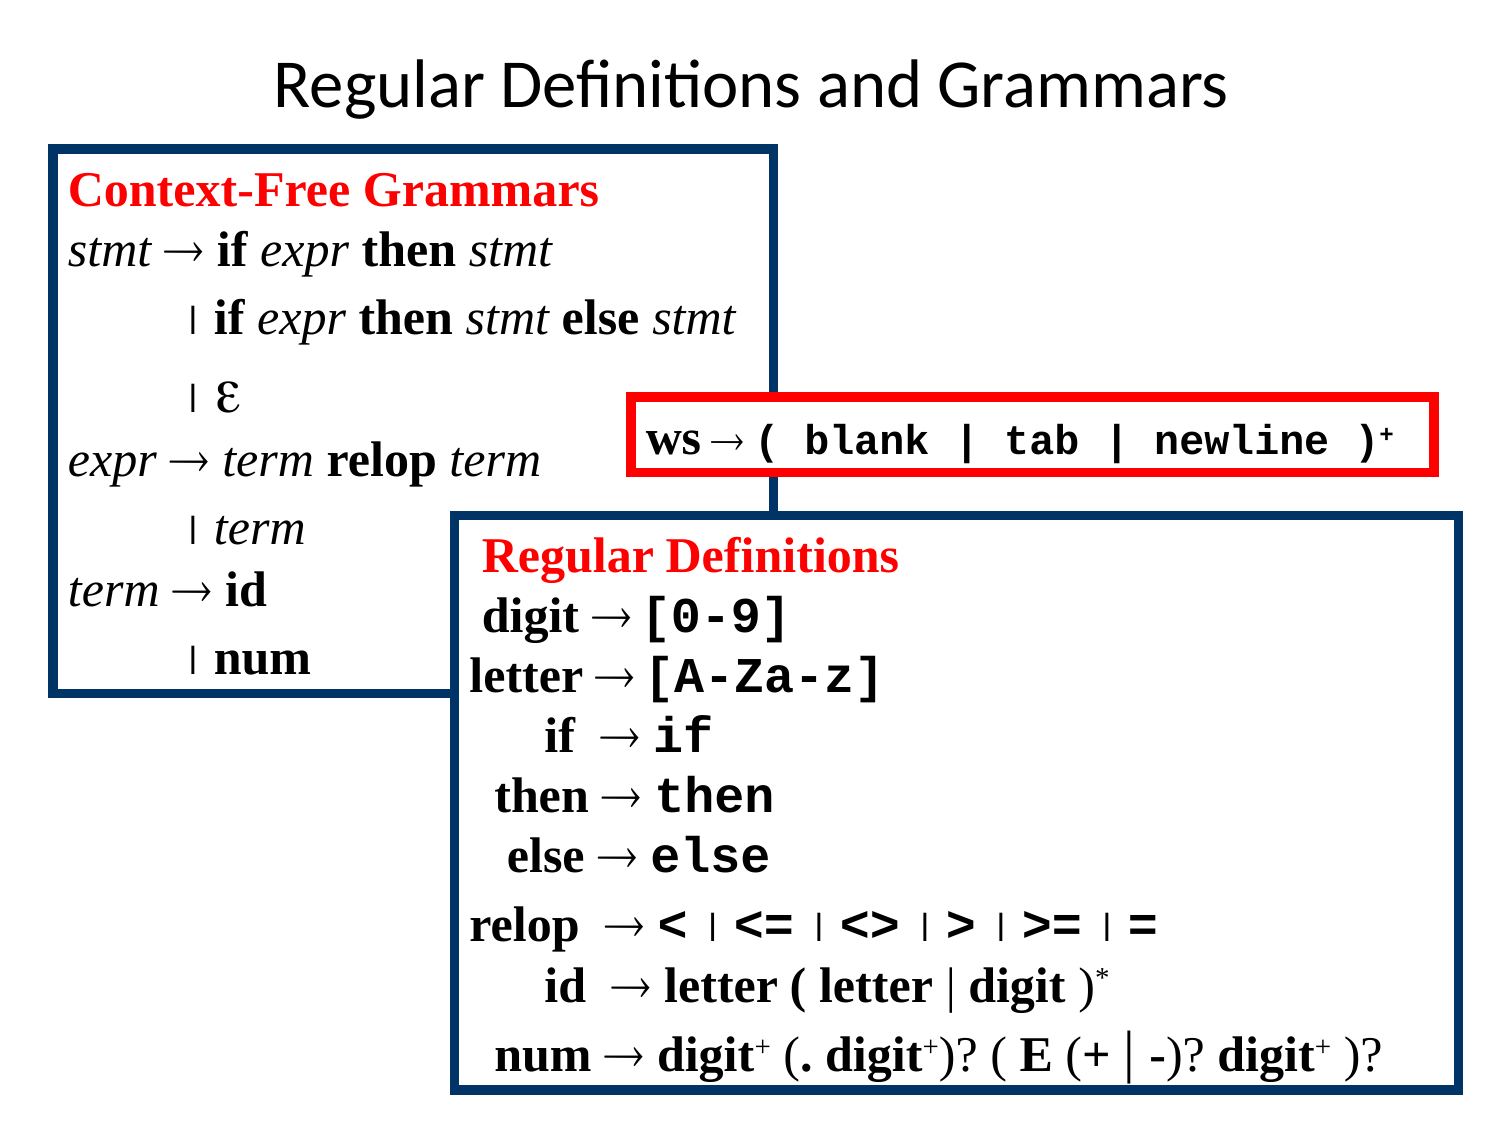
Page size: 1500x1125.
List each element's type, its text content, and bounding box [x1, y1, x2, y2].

text_box ws  ( blank | tab | newline )+ [631, 397, 1434, 473]
text_box Regular Definitions digit  [0-9] letter  [A-Za-z] if  if then  then else  else relop  <  <=  <>  >  >=  = id  letter ( letter | digit )* num  digit+ (. digit+)? ( E (+ | -)? digit+ )? [454, 515, 1459, 1090]
text_box Context-Free Grammars stmt  if expr then stmt  if expr then stmt else stmt   expr  term relop term  term term  id  num [53, 148, 774, 694]
title Regular Definitions and Grammars [76, 31, 1427, 129]
